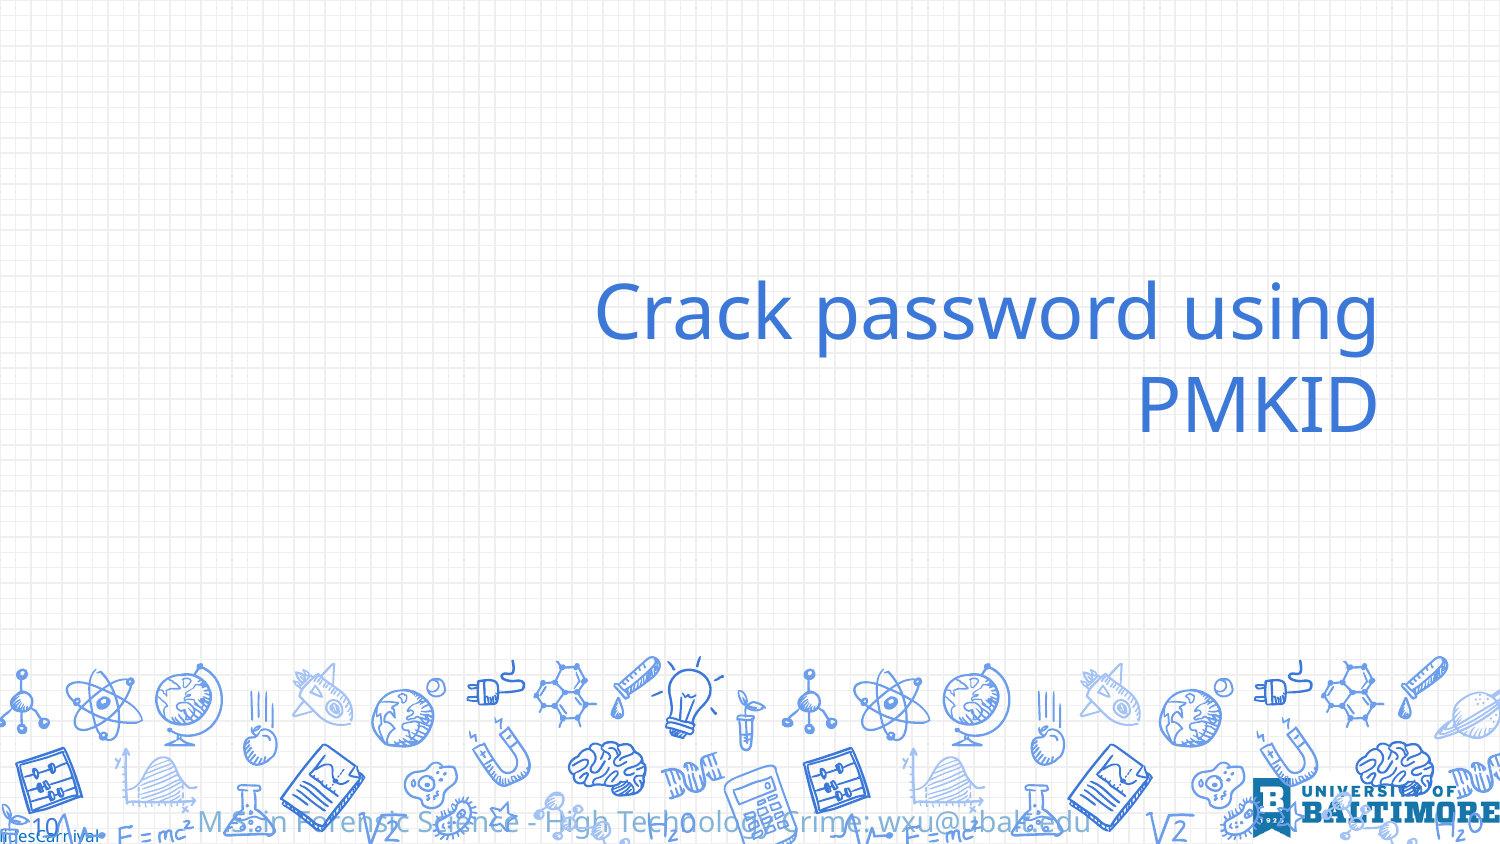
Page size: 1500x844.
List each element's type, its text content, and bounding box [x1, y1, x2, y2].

picture [1481, 771, 1489, 788]
picture [1253, 804, 1257, 821]
picture [1479, 779, 1483, 790]
picture [1354, 819, 1361, 827]
picture [1423, 777, 1429, 784]
picture [1363, 771, 1393, 785]
picture [1388, 823, 1396, 835]
picture [1283, 771, 1308, 783]
picture [1253, 771, 1500, 844]
title Crack password using PMKID [526, 272, 1397, 463]
slide_number 10 [0, 796, 91, 844]
picture [1394, 771, 1431, 791]
picture [1342, 796, 1349, 806]
picture [1282, 807, 1299, 827]
picture [1382, 771, 1399, 783]
picture [1471, 771, 1479, 786]
